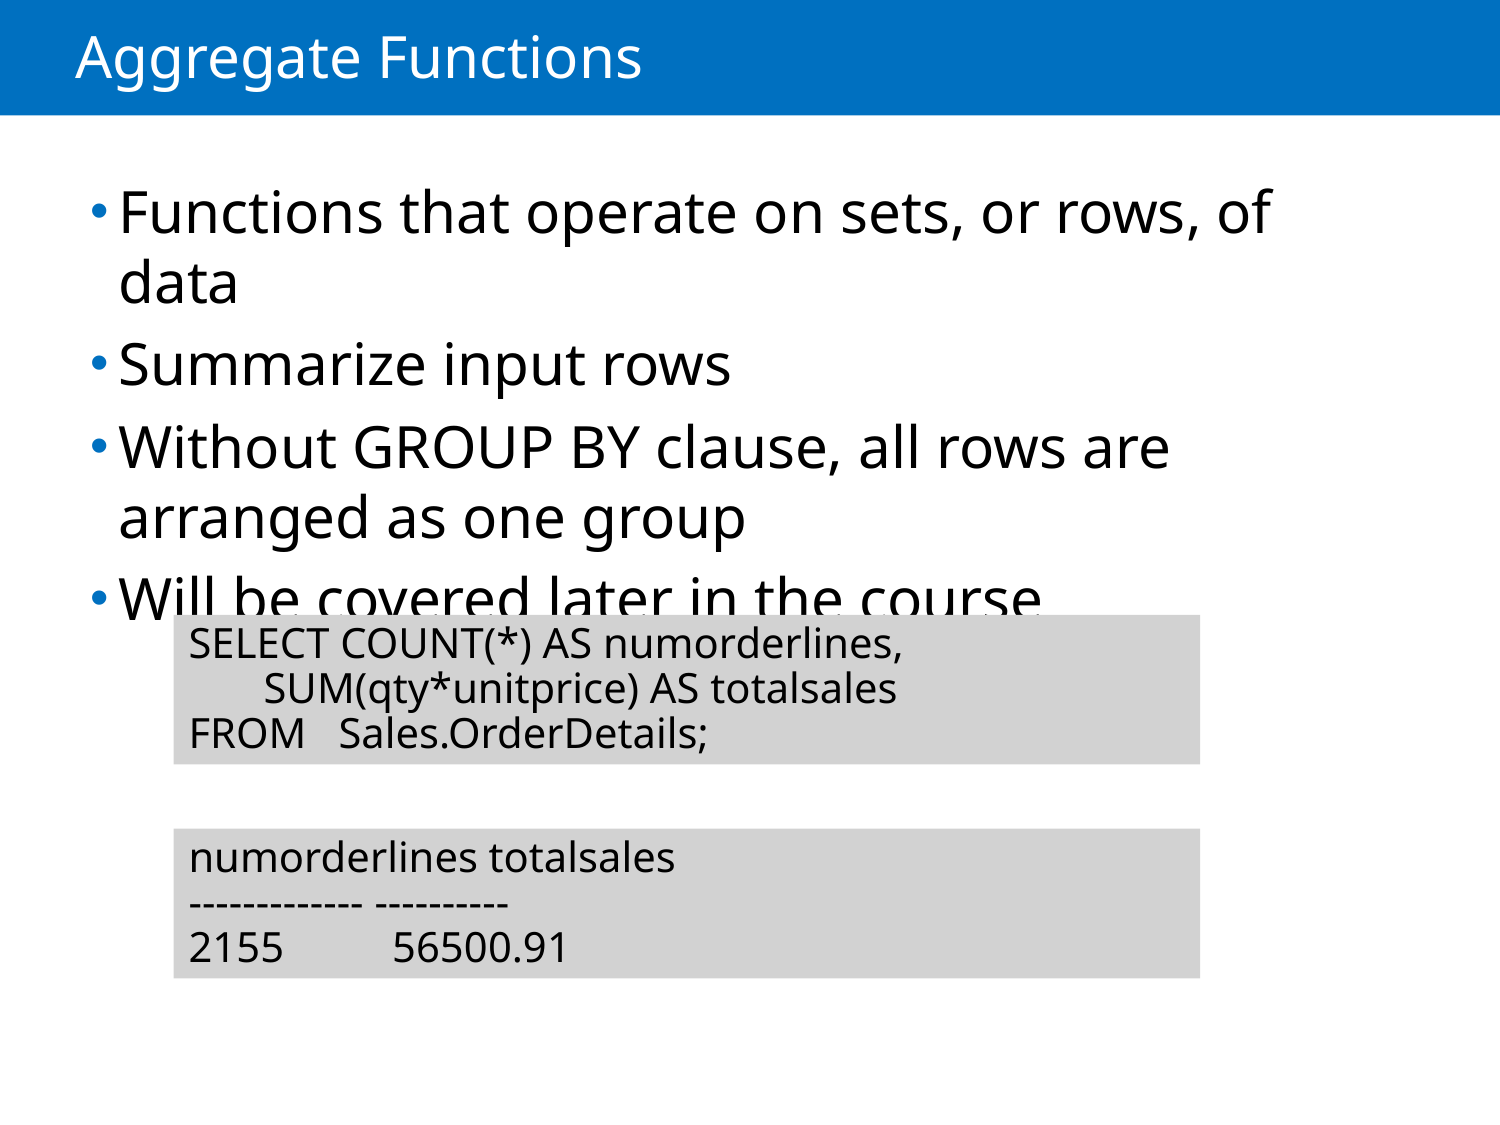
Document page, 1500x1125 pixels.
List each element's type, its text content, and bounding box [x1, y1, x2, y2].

title Aggregate Functions [75, 0, 1351, 122]
text_box numorderlines totalsales ------------- ---------- 2155 56500.91 [173, 828, 1201, 979]
text_box SELECT COUNT(*) AS numorderlines, SUM(qty*unitprice) AS totalsales FROM Sales.OrderDetails; [173, 614, 1201, 765]
text_box Functions that operate on sets, or rows, of data Summarize input rows Without GROUP BY clause, all rows are arranged as one group Will be covered later in the course [75, 167, 1408, 615]
